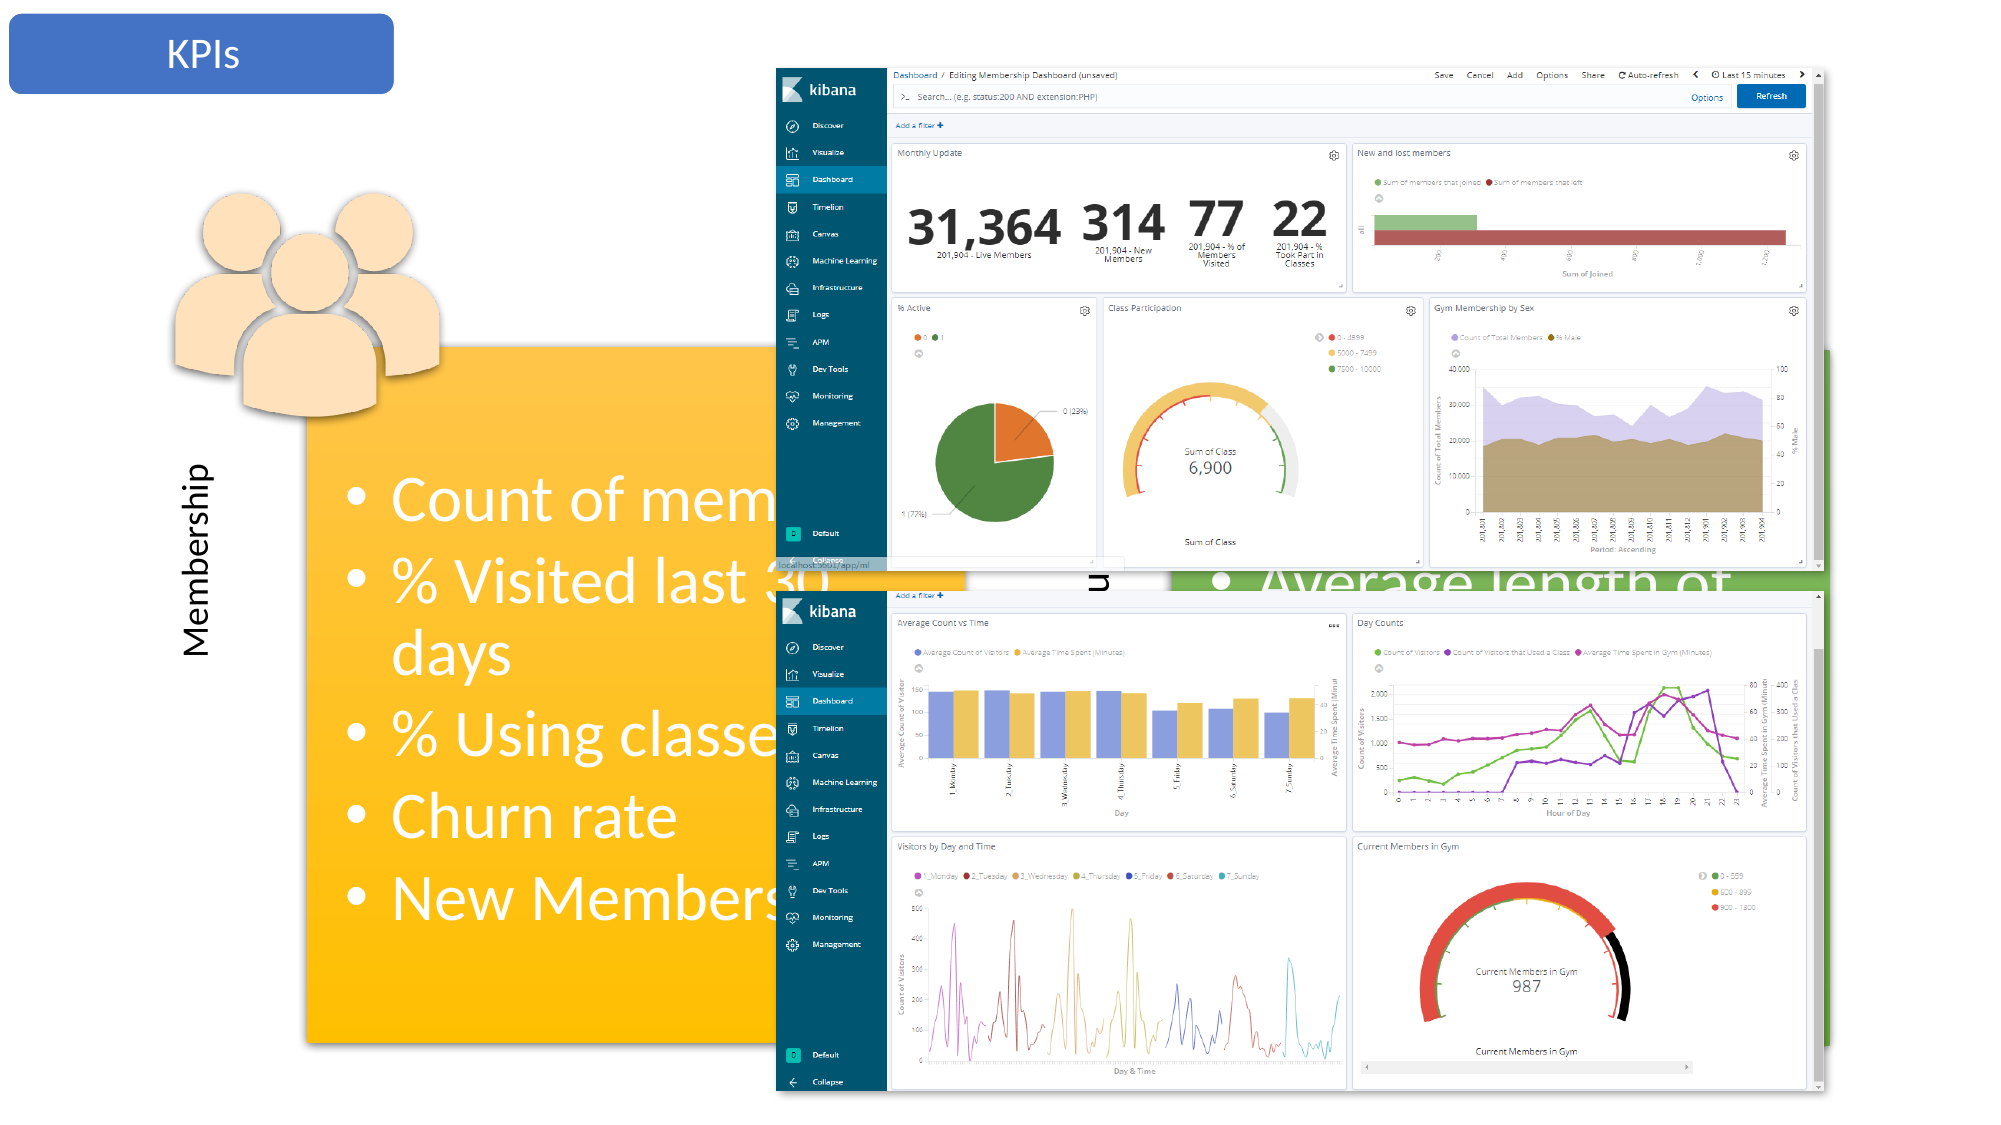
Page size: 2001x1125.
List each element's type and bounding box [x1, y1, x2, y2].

picture [783, 599, 802, 623]
text_box [1029, 162, 1830, 1054]
picture [776, 68, 1824, 571]
text_box [7, 12, 395, 98]
picture [783, 78, 802, 101]
text_box [170, 162, 971, 1054]
picture [787, 699, 798, 706]
picture [888, 591, 1824, 1091]
picture [823, 606, 828, 617]
picture [811, 606, 815, 616]
picture [787, 528, 800, 541]
picture [787, 1049, 800, 1062]
